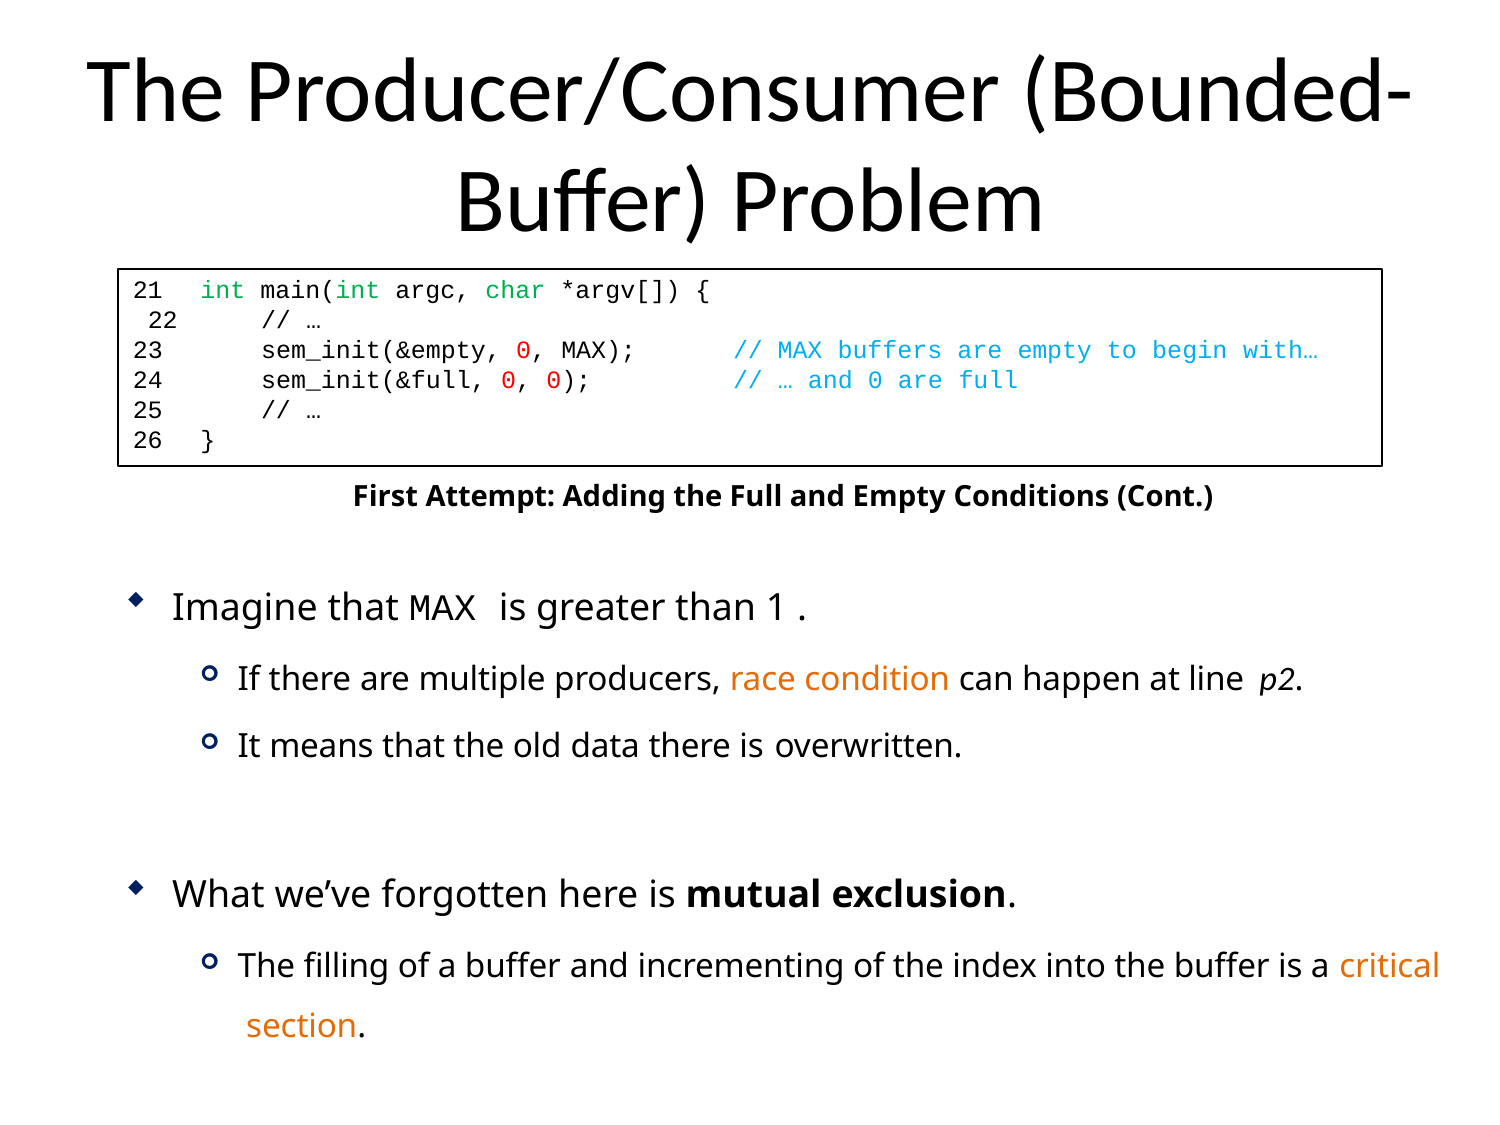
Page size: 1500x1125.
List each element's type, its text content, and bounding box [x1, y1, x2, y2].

text_box What we’ve forgotten here is mutual exclusion. The filling of a buffer and incrementing of the index into the buffer is a critical section. [123, 867, 1444, 1044]
text_box 21 int main(int argc, char *argv[]) { 22 // … sem_init(&empty, 0, MAX); sem_init(&full, 0, 0); 25 // … 26 } [132, 271, 717, 454]
text_box // MAX buffers are empty to begin with… // … and 0 are full [733, 331, 1324, 394]
text_box [117, 268, 1382, 466]
text_box First Attempt: Adding the Full and Empty Conditions (Cont.) Imagine that MAX is greater than 1 . If there are multiple producers, race condition can happen at line p2. It means that the old data there is overwritten. [123, 475, 1382, 765]
title The Producer/Consumer (Bounded-Buffer) Problem [75, 27, 1425, 250]
